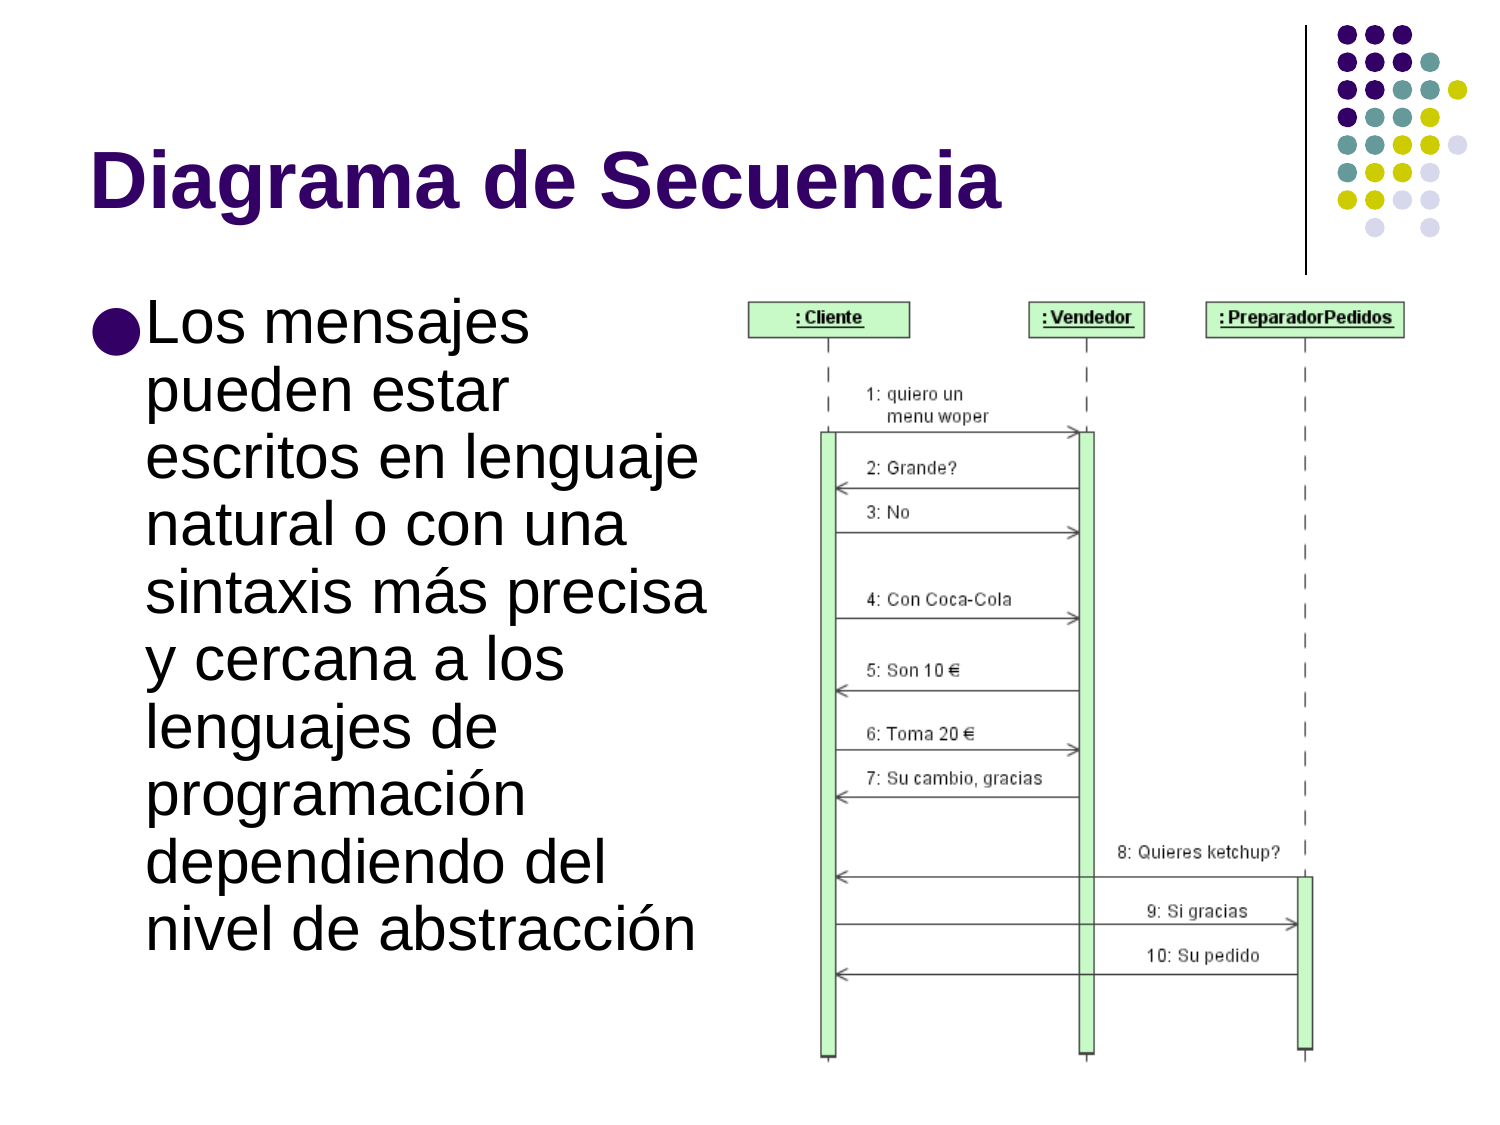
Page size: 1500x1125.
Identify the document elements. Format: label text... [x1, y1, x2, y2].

text_box Los mensajes pueden estar escritos en lenguaje natural o con una sintaxis más precisa y cercana a los lenguajes de programación dependiendo del nivel de abstracción [74, 281, 721, 1006]
picture [726, 278, 1440, 1073]
text_box Diagrama de Secuencia [74, 20, 1313, 233]
